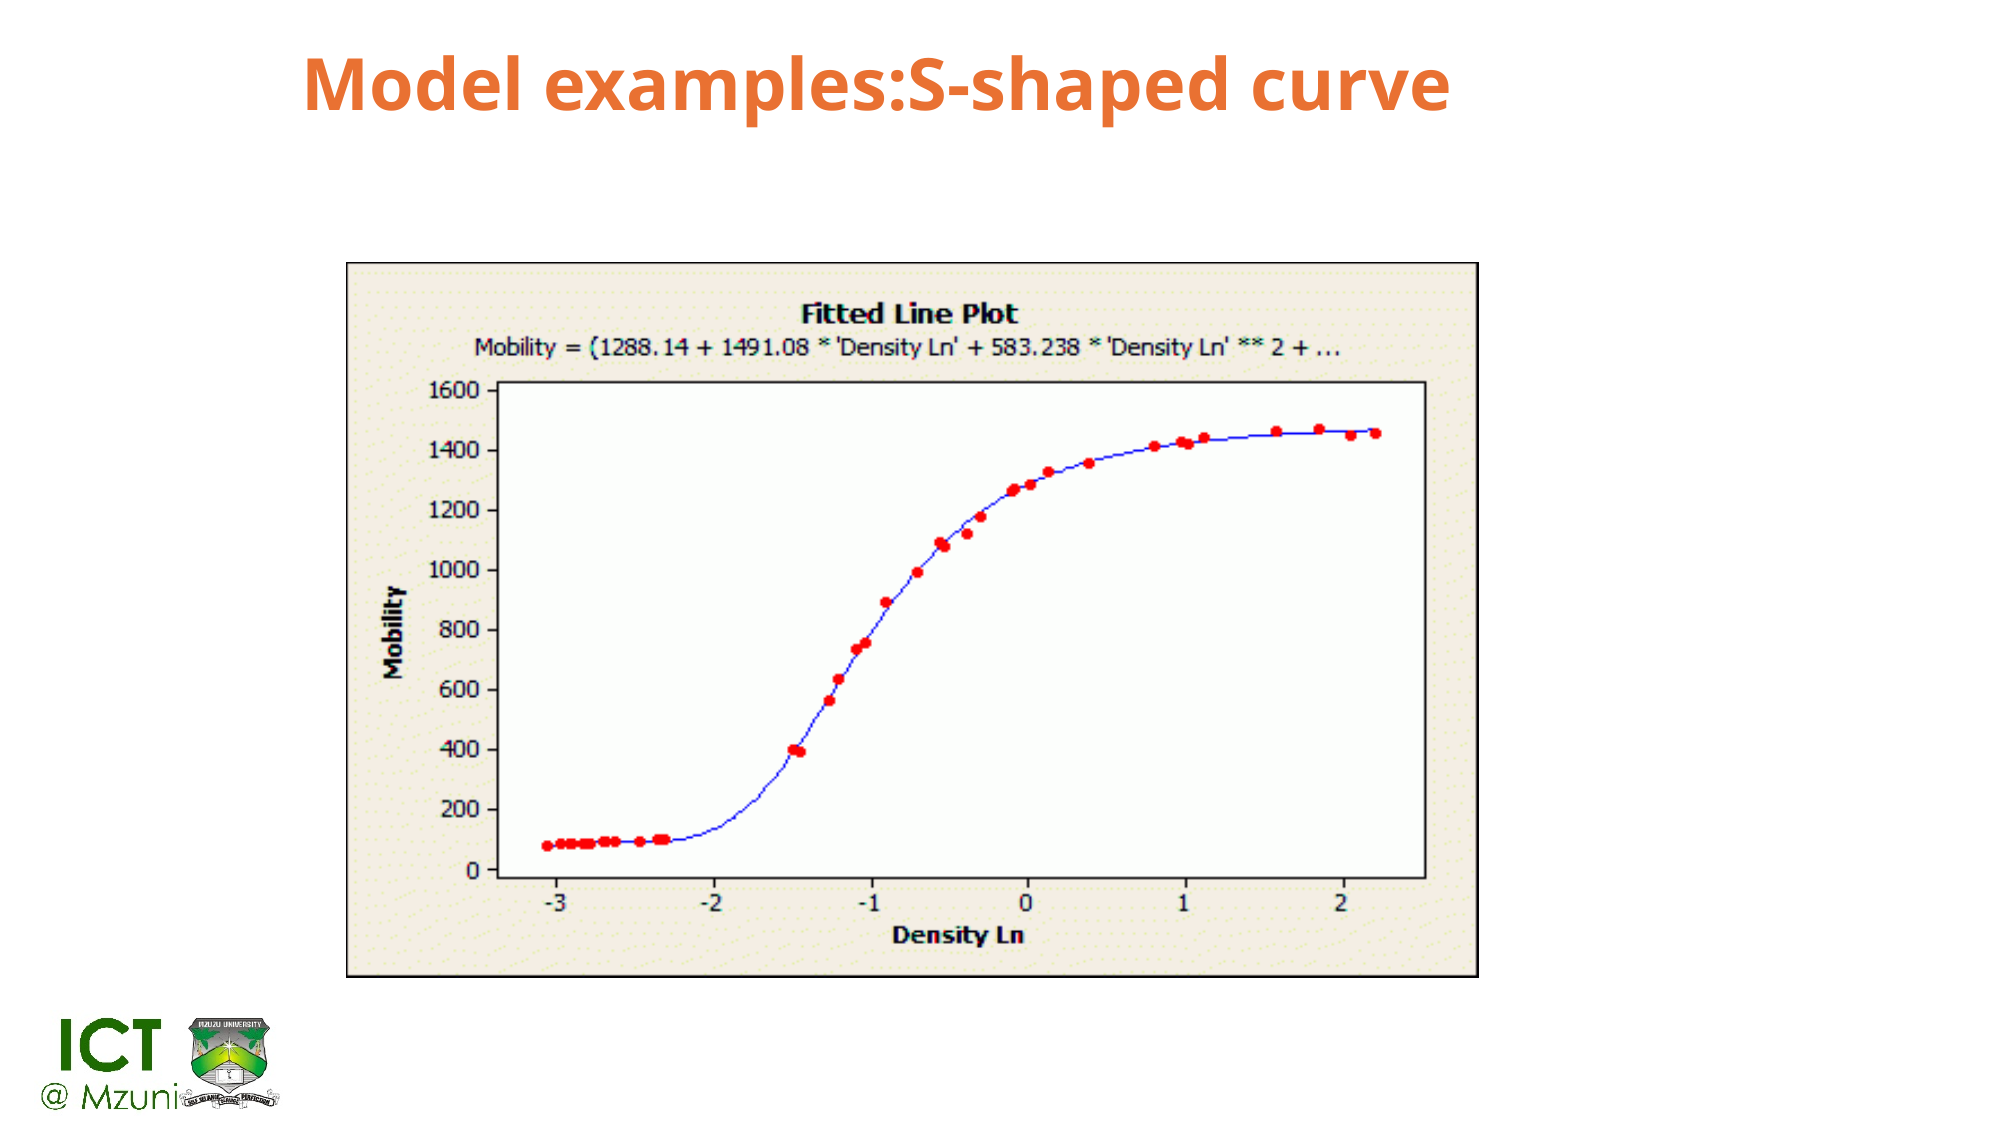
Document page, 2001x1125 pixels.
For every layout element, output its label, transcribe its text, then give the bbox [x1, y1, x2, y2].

picture [34, 1010, 287, 1116]
picture [346, 261, 1480, 978]
title Model examples:S-shaped curve [286, 23, 1864, 141]
